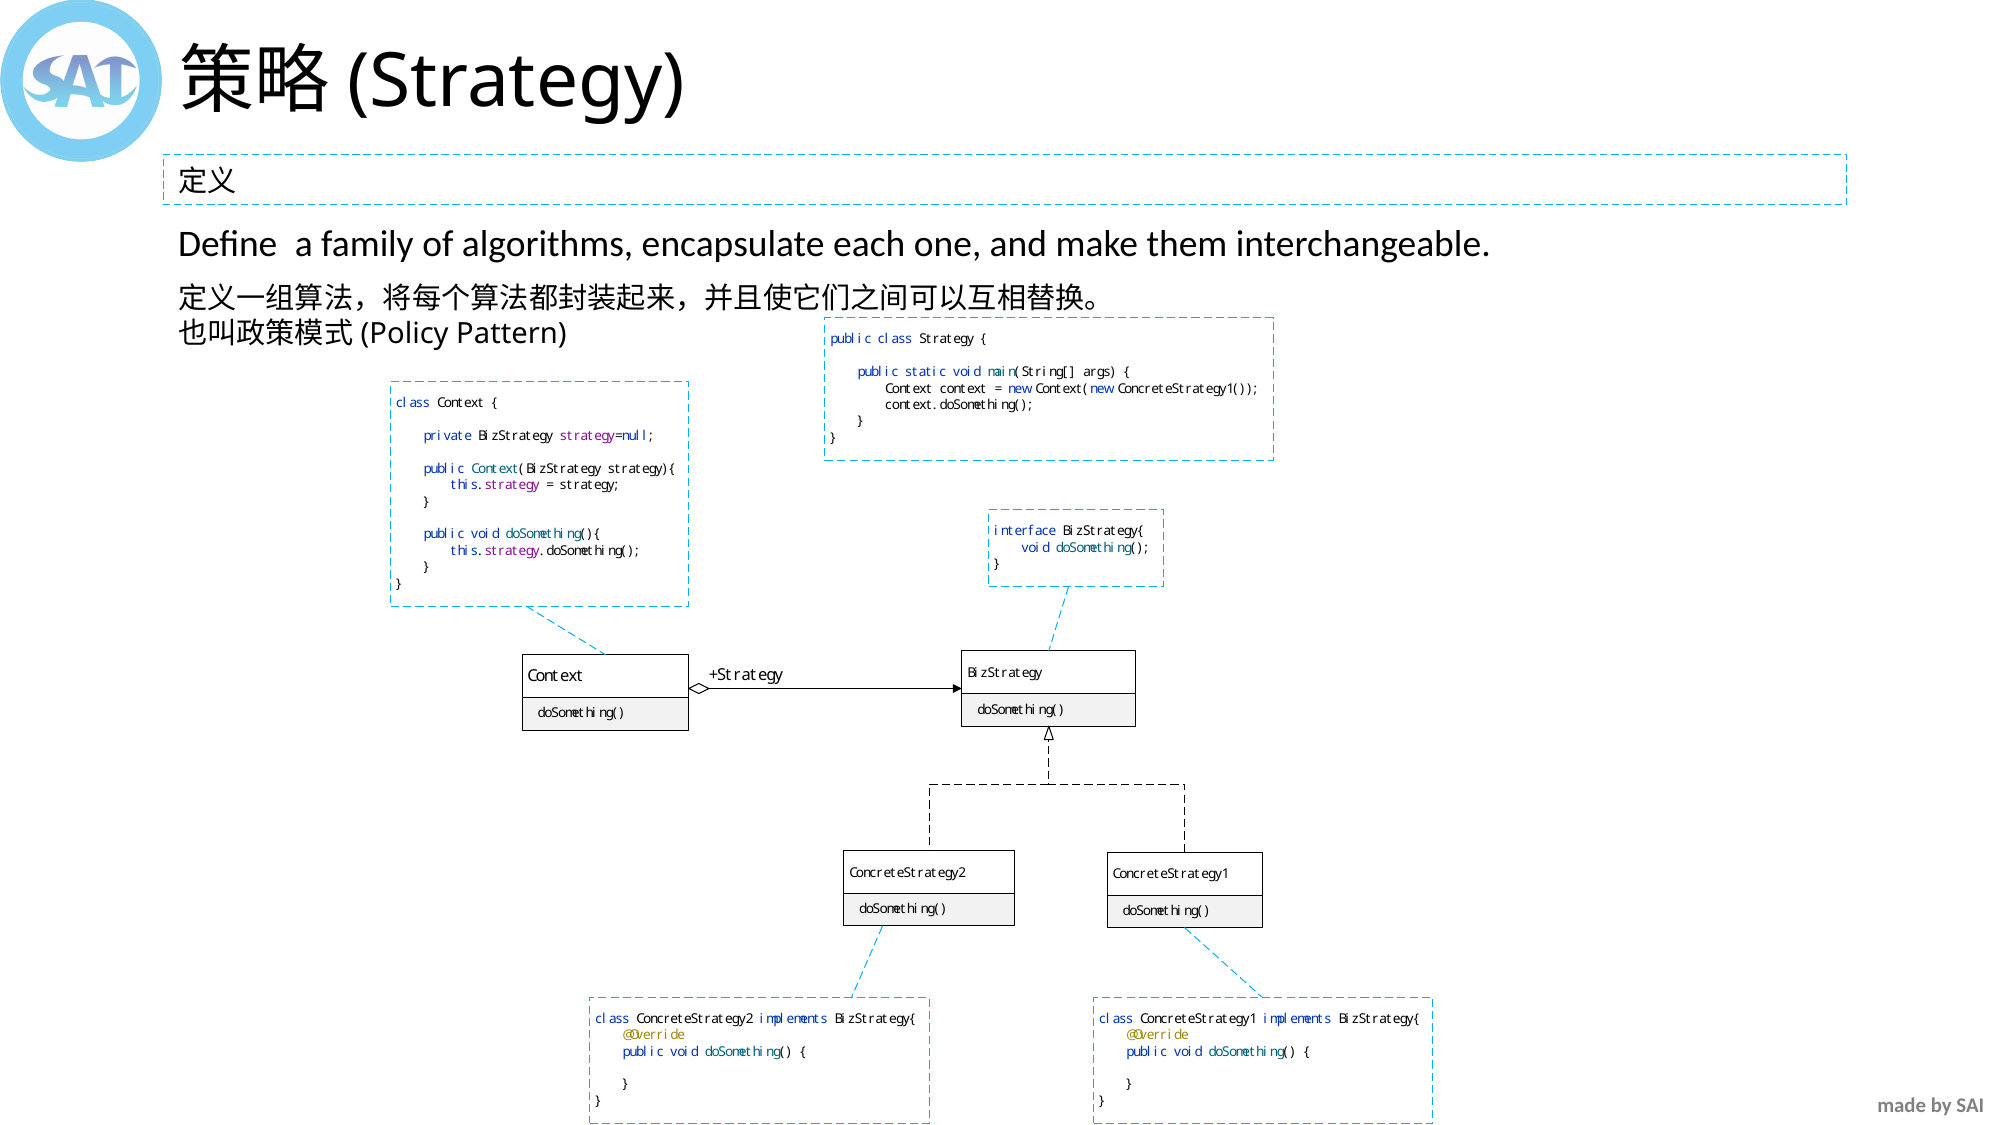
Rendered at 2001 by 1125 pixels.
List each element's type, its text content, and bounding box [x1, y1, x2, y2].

text_box Define a family of algorithms, encapsulate each one, and make them interchangeable. [163, 211, 1847, 271]
text_box 定义 [163, 154, 1847, 205]
text_box 定义一组算法，将每个算法都封装起来，并且使它们之间可以互相替换。 也叫政策模式(Policy Pattern) [163, 271, 1847, 357]
text_box 策略(Strategy) [164, 23, 723, 129]
picture [387, 315, 1434, 1125]
